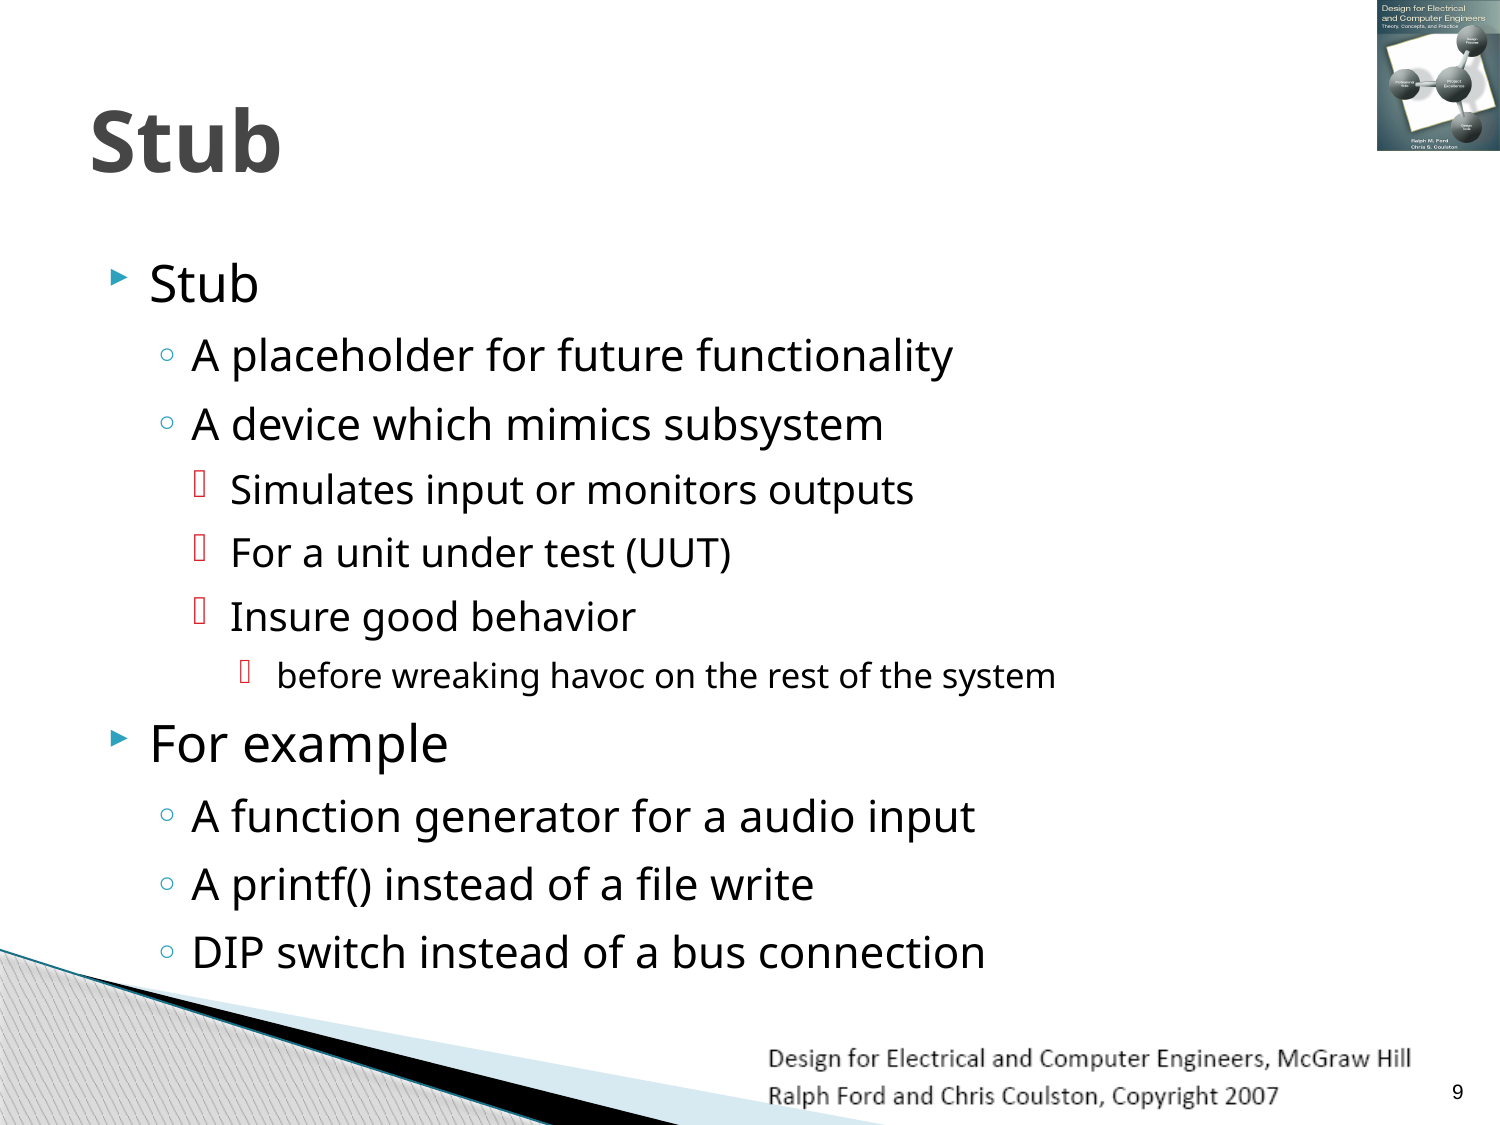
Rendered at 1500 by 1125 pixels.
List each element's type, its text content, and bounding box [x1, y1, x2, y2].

picture [760, 1039, 1425, 1125]
list Stub A placeholder for future functionality A device which mimics subsystem Simulates input or monitors outputs For a unit under test (UUT) Insure good behavior before wreaking havoc on the rest of the system For example A function generator for a audio input A printf() instead of a file write DIP switch instead of a bus connection [74, 242, 1426, 986]
slide_number 9 [1418, 1051, 1479, 1112]
picture [1377, 0, 1500, 151]
title Stub [75, 45, 1425, 233]
